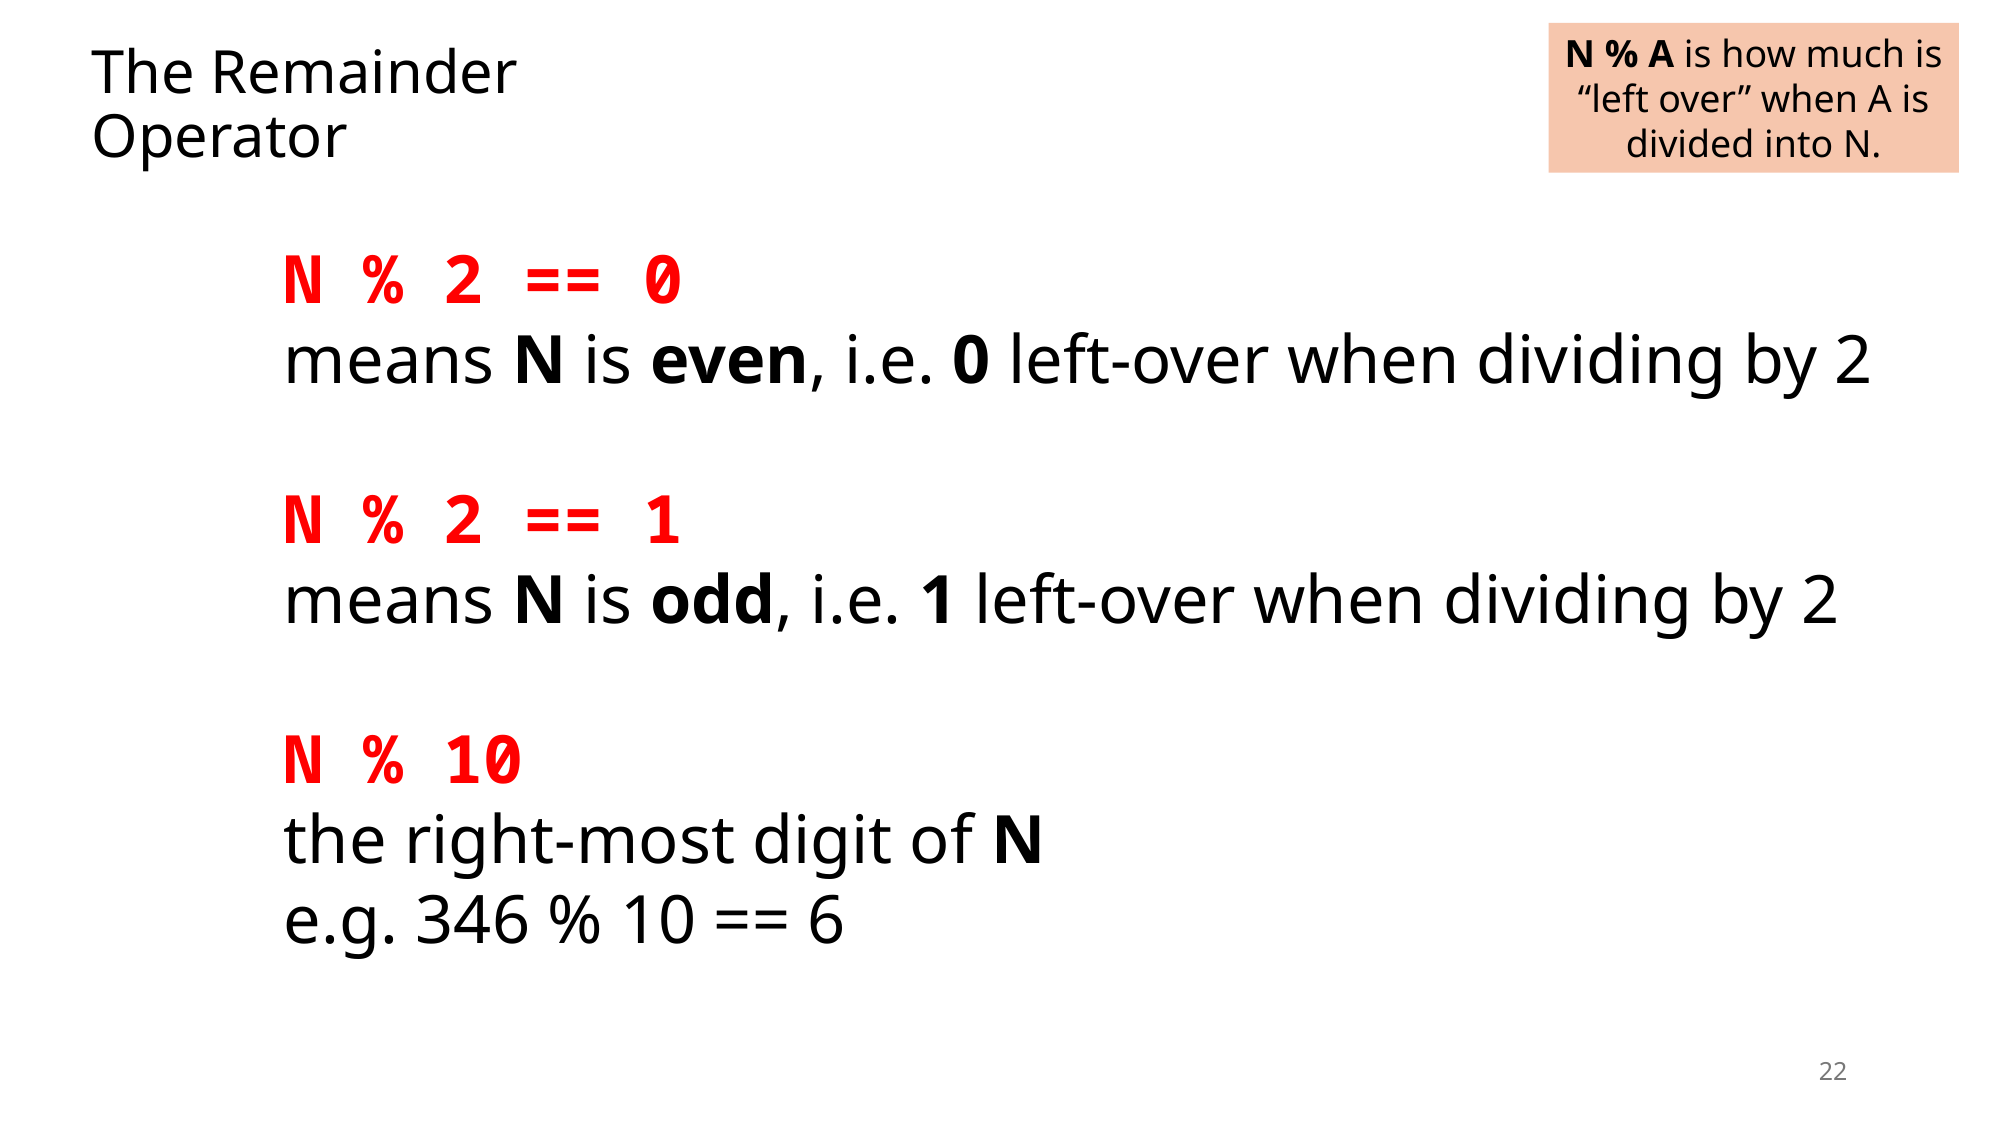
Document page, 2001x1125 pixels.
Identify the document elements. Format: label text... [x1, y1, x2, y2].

text_box N % A is how much is “left over” when A is divided into N. [1548, 22, 1959, 173]
slide_number 22 [1412, 1045, 1863, 1103]
text_box N % 2 == 0 means N is even, i.e. 0 left-over when dividing by 2 N % 2 == 1 means N is odd, i.e. 1 left-over when dividing by 2 N % 10 the right-most digit of N e.g. 346 % 10 == 6 [269, 229, 1959, 1045]
title The Remainder Operator [76, 33, 712, 251]
